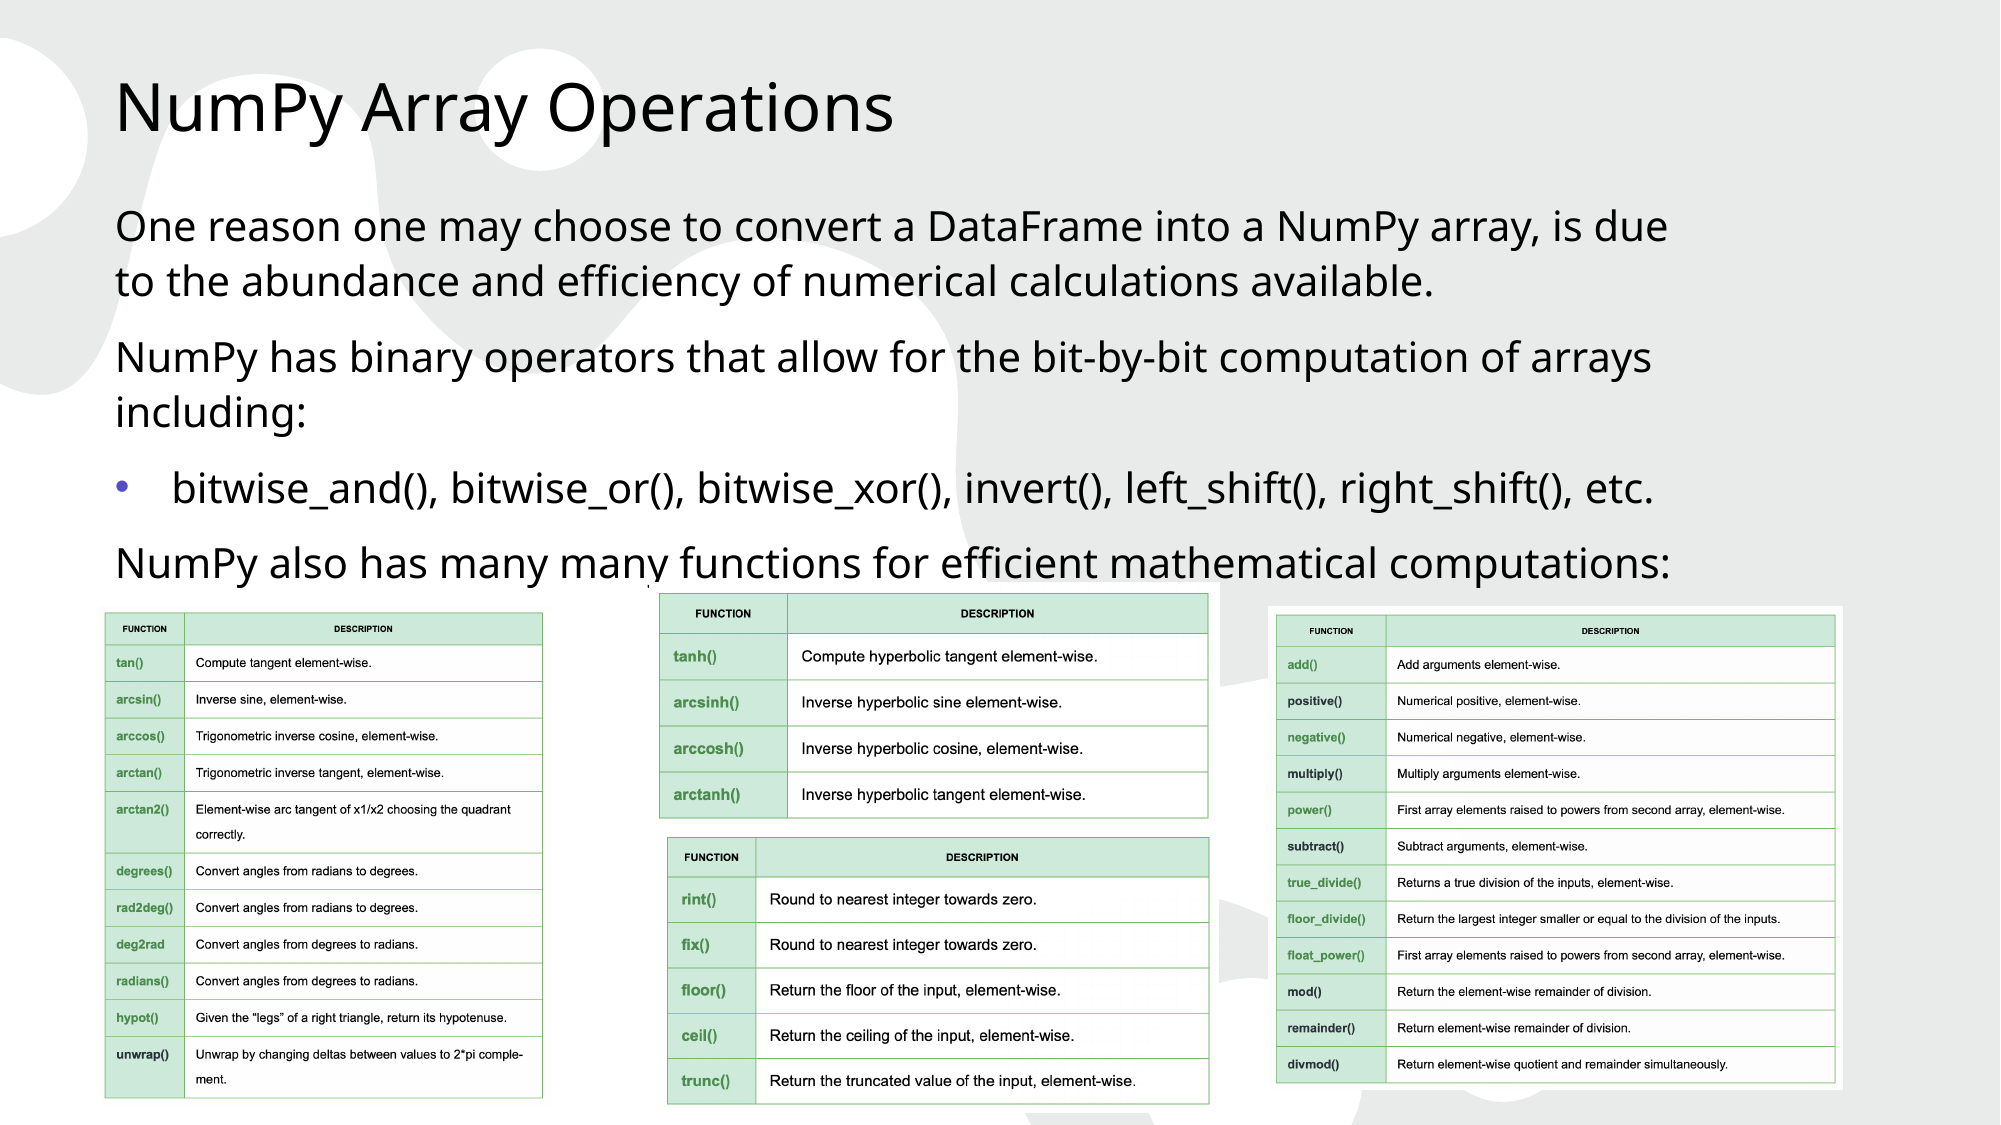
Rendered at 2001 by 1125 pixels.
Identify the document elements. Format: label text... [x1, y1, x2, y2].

list One reason one may choose to convert a DataFrame into a NumPy array, is due to the abundance and efficiency of numerical calculations available. NumPy has binary operators that allow for the bit-by-bit computation of arrays including: bitwise_and(), bitwise_or(), bitwise_xor(), invert(), left_shift(), right_shift(), etc. NumPy also has many many functions for efficient mathematical computations: [99, 187, 1728, 1103]
picture [99, 606, 552, 1106]
picture [649, 582, 1220, 1113]
title NumPy Array Operations [99, 0, 1900, 153]
picture [1267, 606, 1844, 1090]
